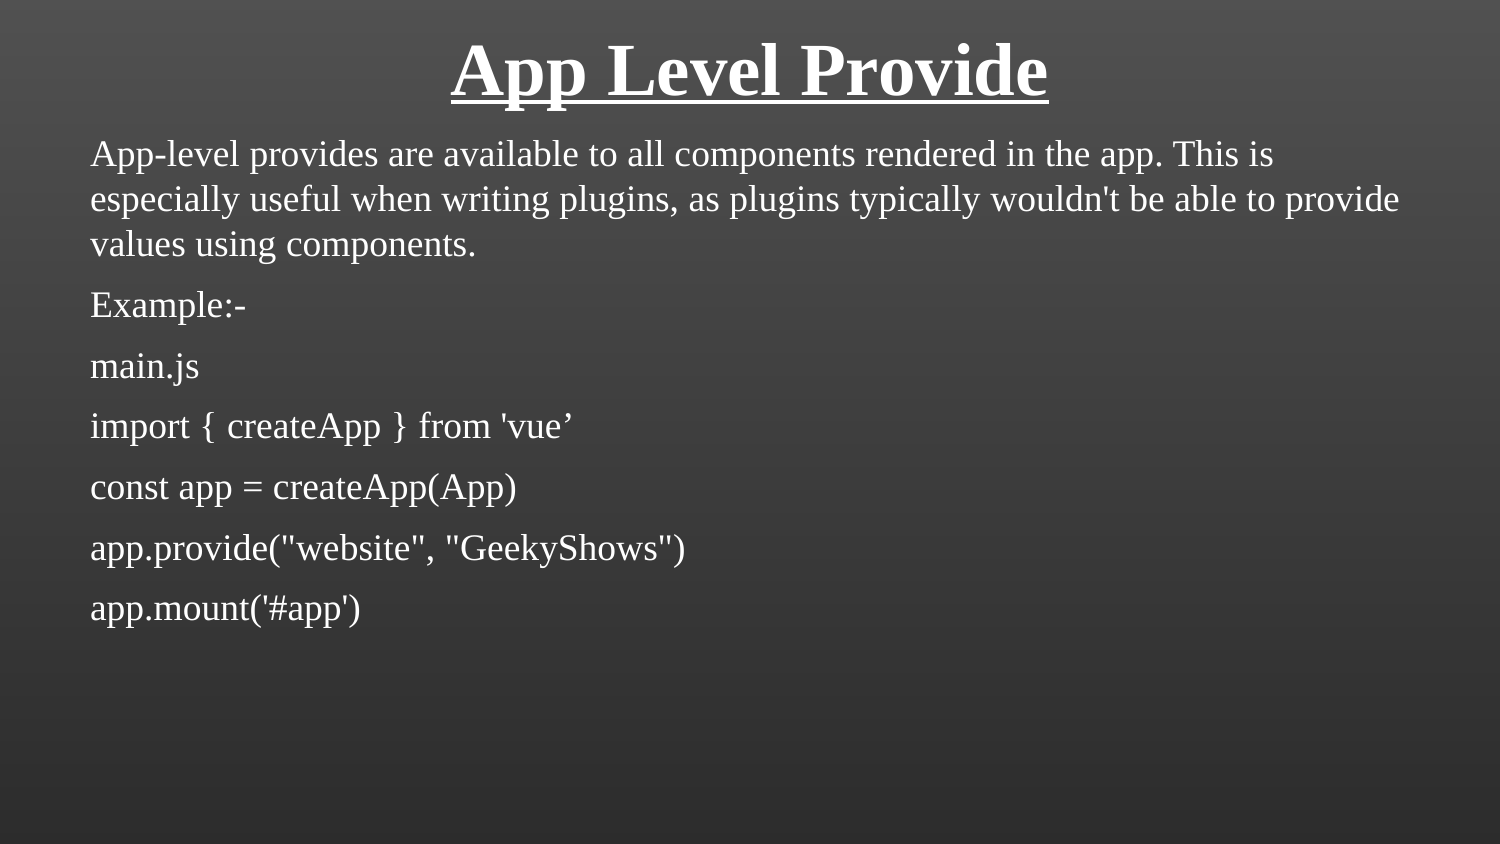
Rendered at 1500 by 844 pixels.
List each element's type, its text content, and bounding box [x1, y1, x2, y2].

list App-level provides are available to all components rendered in the app. This is especially useful when writing plugins, as plugins typically wouldn't be able to provide values using components. Example:- main.js import { createApp } from 'vue’ const app = createApp(App) app.provide("website", "GeekyShows") app.mount('#app') [75, 122, 1425, 822]
text_box App Level Provide [74, 9, 1425, 122]
